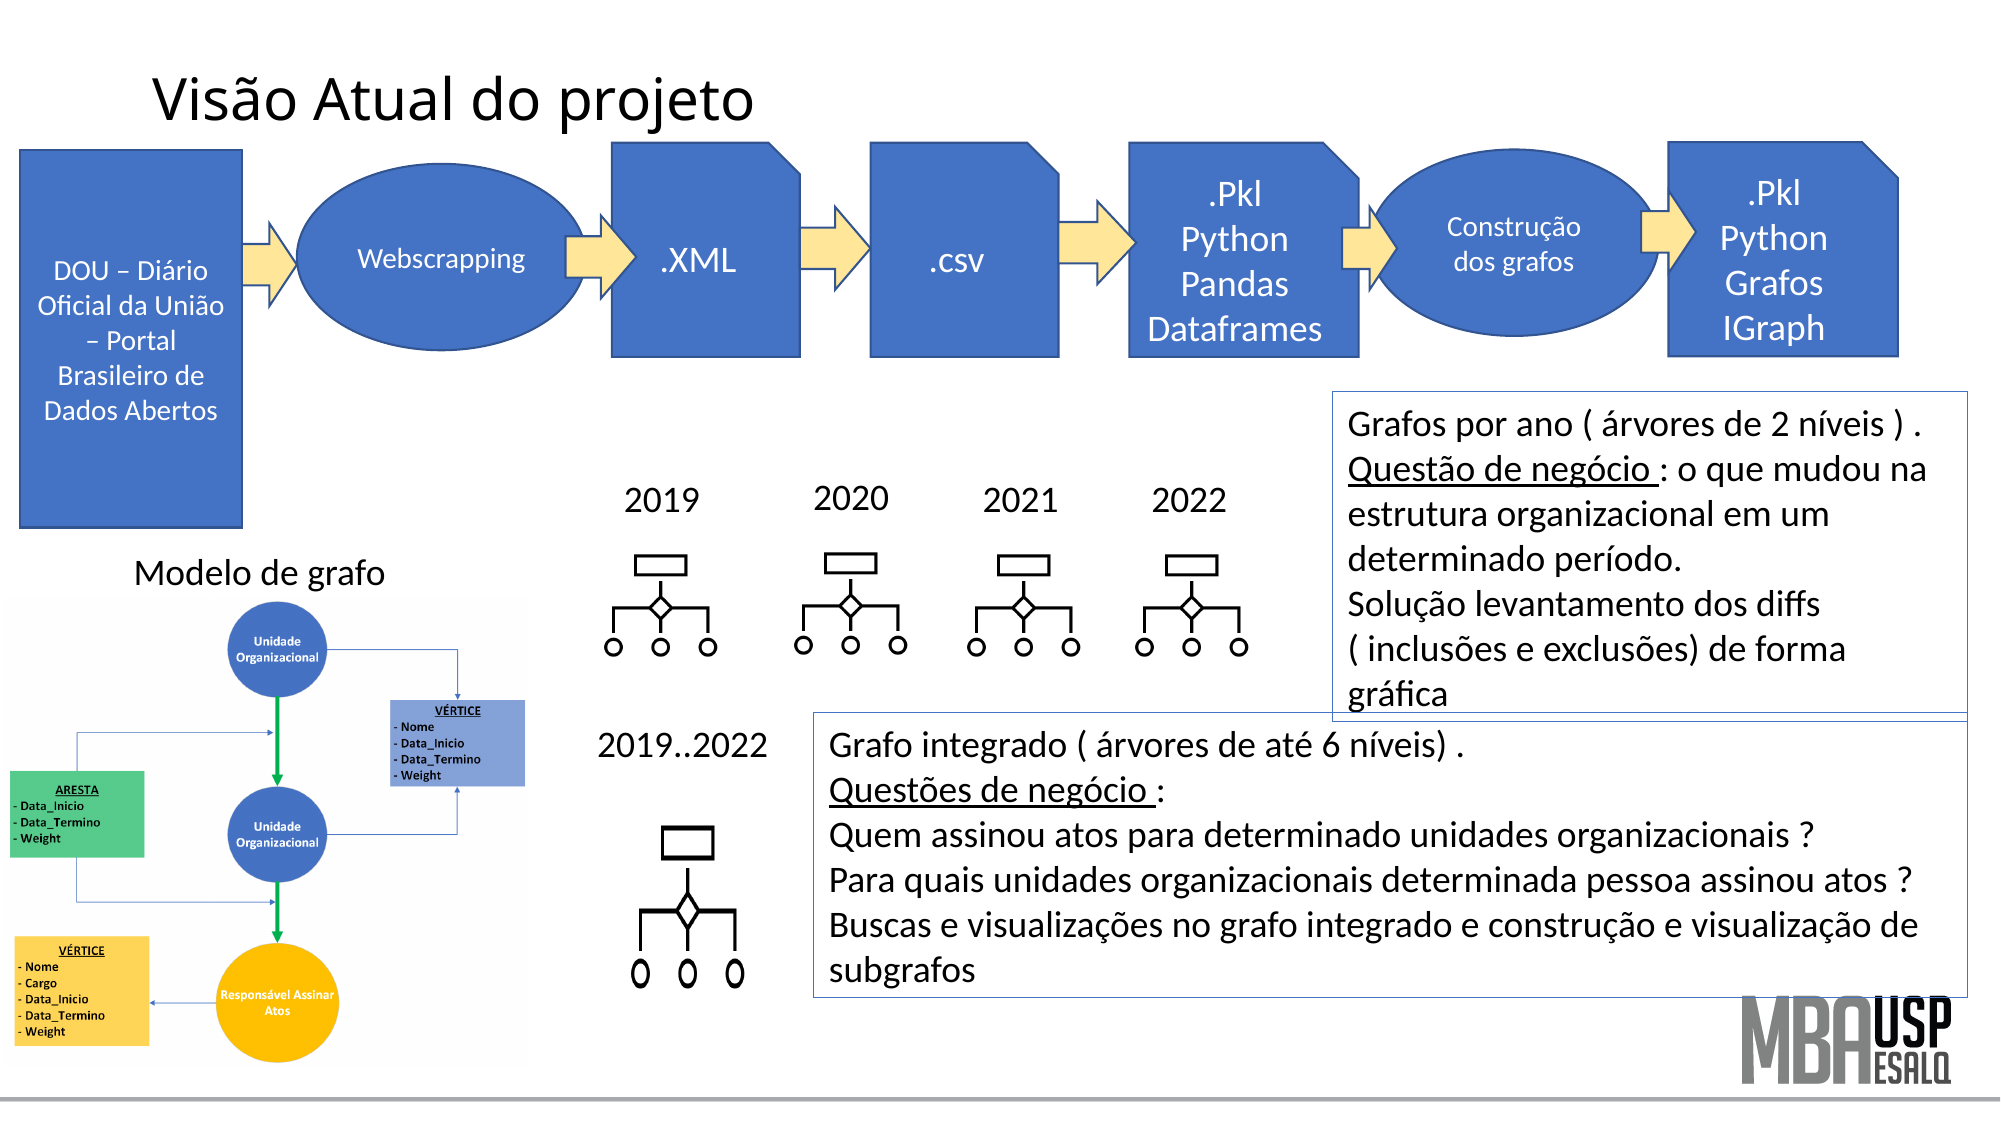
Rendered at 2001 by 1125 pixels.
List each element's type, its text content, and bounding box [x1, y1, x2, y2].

text_box [1057, 198, 1138, 287]
text_box .XML [610, 141, 801, 358]
picture [0, 0, 2001, 1125]
text_box [564, 212, 638, 302]
text_box DOU – Diário Oficial da União – Portal Brasileiro de Dados Abertos [19, 149, 243, 529]
text_box [1640, 187, 1698, 277]
text_box .csv [869, 141, 1060, 358]
text_box 2019 [609, 467, 724, 528]
text_box .Pkl Python Grafos IGraph [1667, 141, 1899, 358]
text_box 2021 [967, 467, 1083, 528]
text_box Webscrapping [295, 162, 583, 352]
text_box 2019..2022 [582, 712, 799, 773]
text_box 2022 [1136, 467, 1251, 528]
text_box .Pkl Python Pandas Dataframes [1128, 141, 1360, 358]
text_box 2020 [798, 465, 913, 526]
text_box Grafo integrado ( árvores de até 6 níveis) . Questões de negócio : Quem assinou atos para determinado unidades organizacionais ? Para quais unidades organizacionais determinada pessoa assinou atos ? Buscas e visualizações no grafo integrado e construção e visualização de subgrafos [813, 712, 1968, 998]
text_box Grafos por ano ( árvores de 2 níveis ) . Questão de negócio : o que mudou na estrutura organizacional em um determinado período. Solução levantamento dos diffs ( inclusões e exclusões) de forma gráfica [1332, 391, 1968, 712]
title Visão Atual do projeto [137, 59, 1863, 143]
text_box Modelo de grafo [118, 540, 512, 597]
text_box [798, 204, 872, 293]
text_box Construção dos grafos [1375, 148, 1659, 337]
text_box [240, 219, 299, 310]
text_box [1341, 203, 1399, 294]
